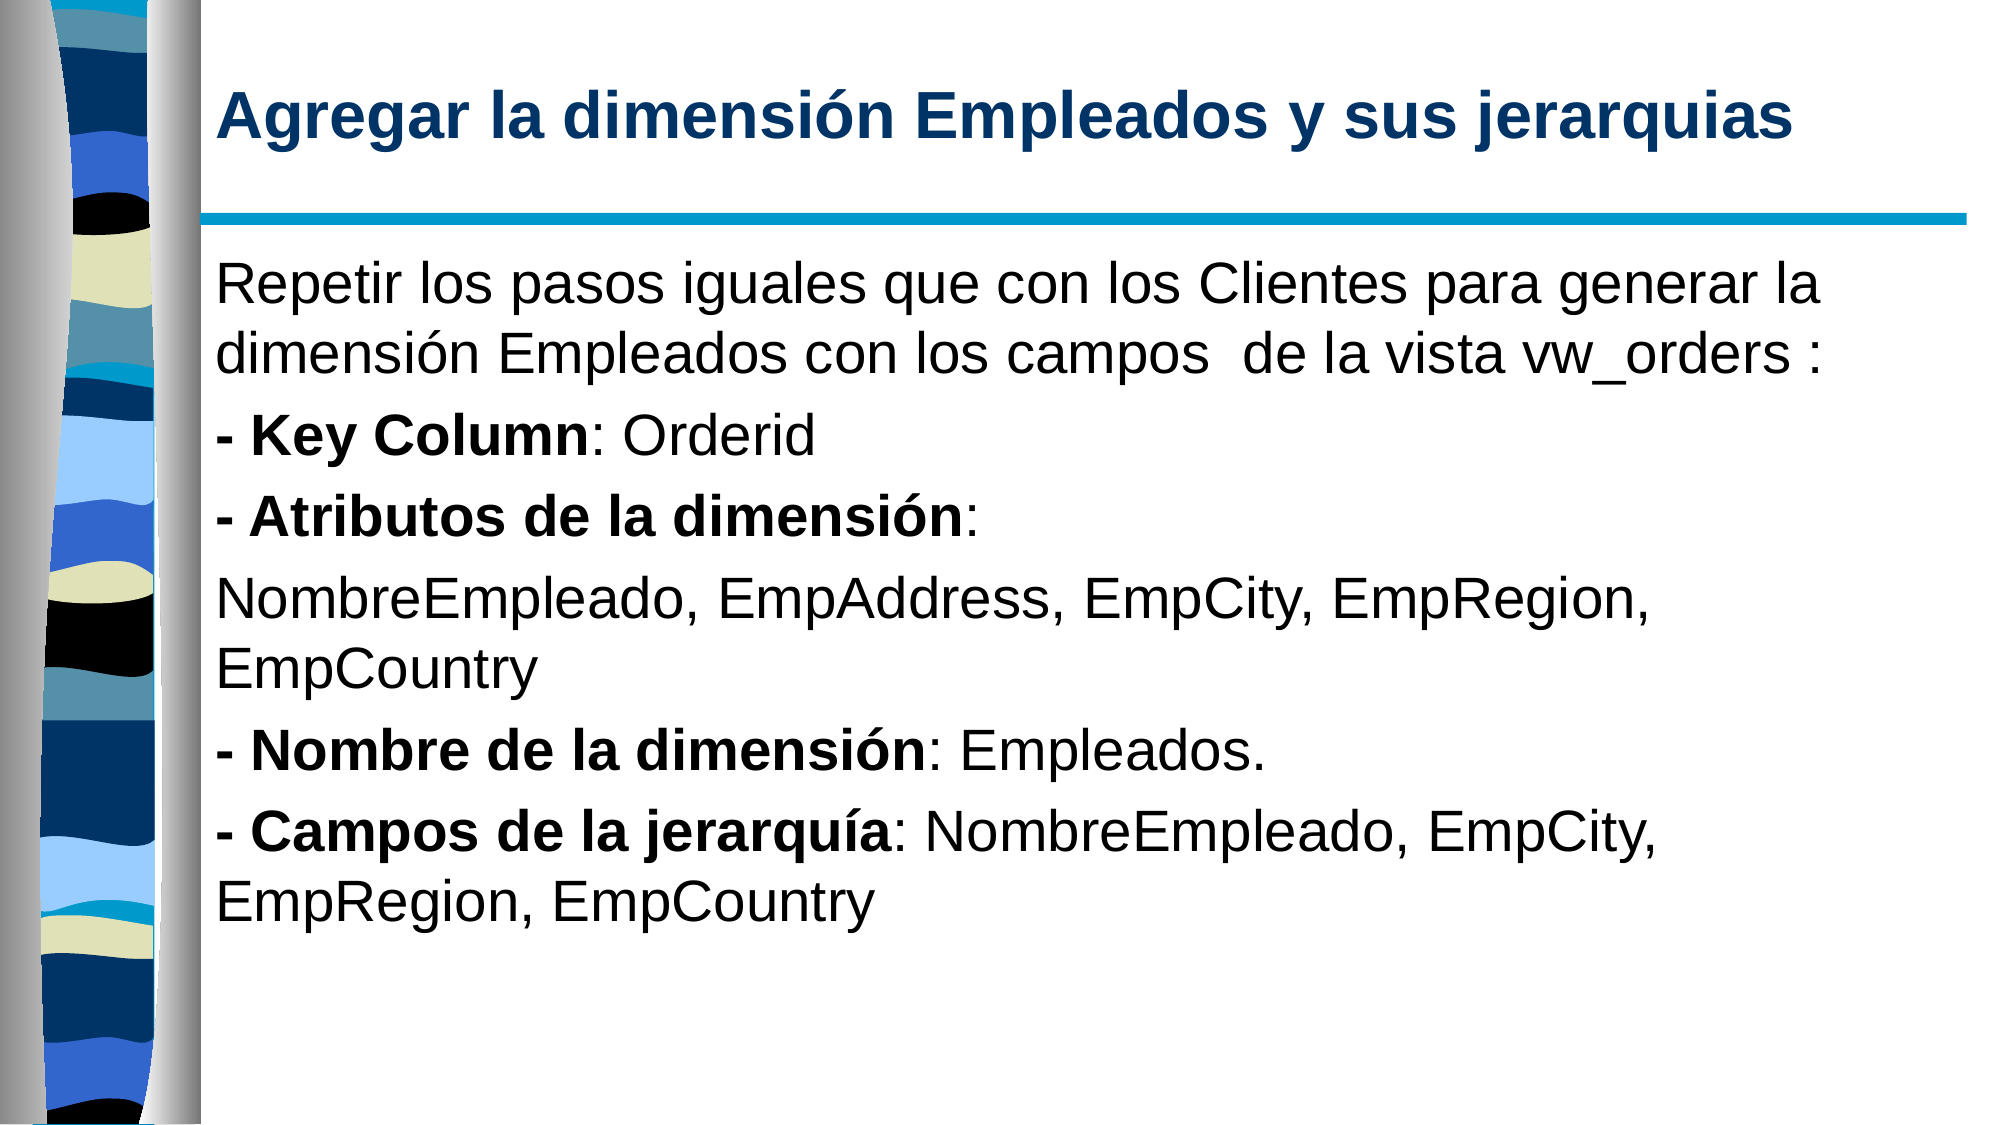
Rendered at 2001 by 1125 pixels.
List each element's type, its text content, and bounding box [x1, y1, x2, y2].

list Repetir los pasos iguales que con los Clientes para generar la dimensión Empleados con los campos de la vista vw_orders : - Key Column: Orderid - Atributos de la dimensión: NombreEmpleado, EmpAddress, EmpCity, EmpRegion, EmpCountry - Nombre de la dimensión: Empleados. - Campos de la jerarquía: NombreEmpleado, EmpCity, EmpRegion, EmpCountry [199, 237, 1957, 1101]
title Agregar la dimensión Empleados y sus jerarquias [199, 18, 1957, 207]
